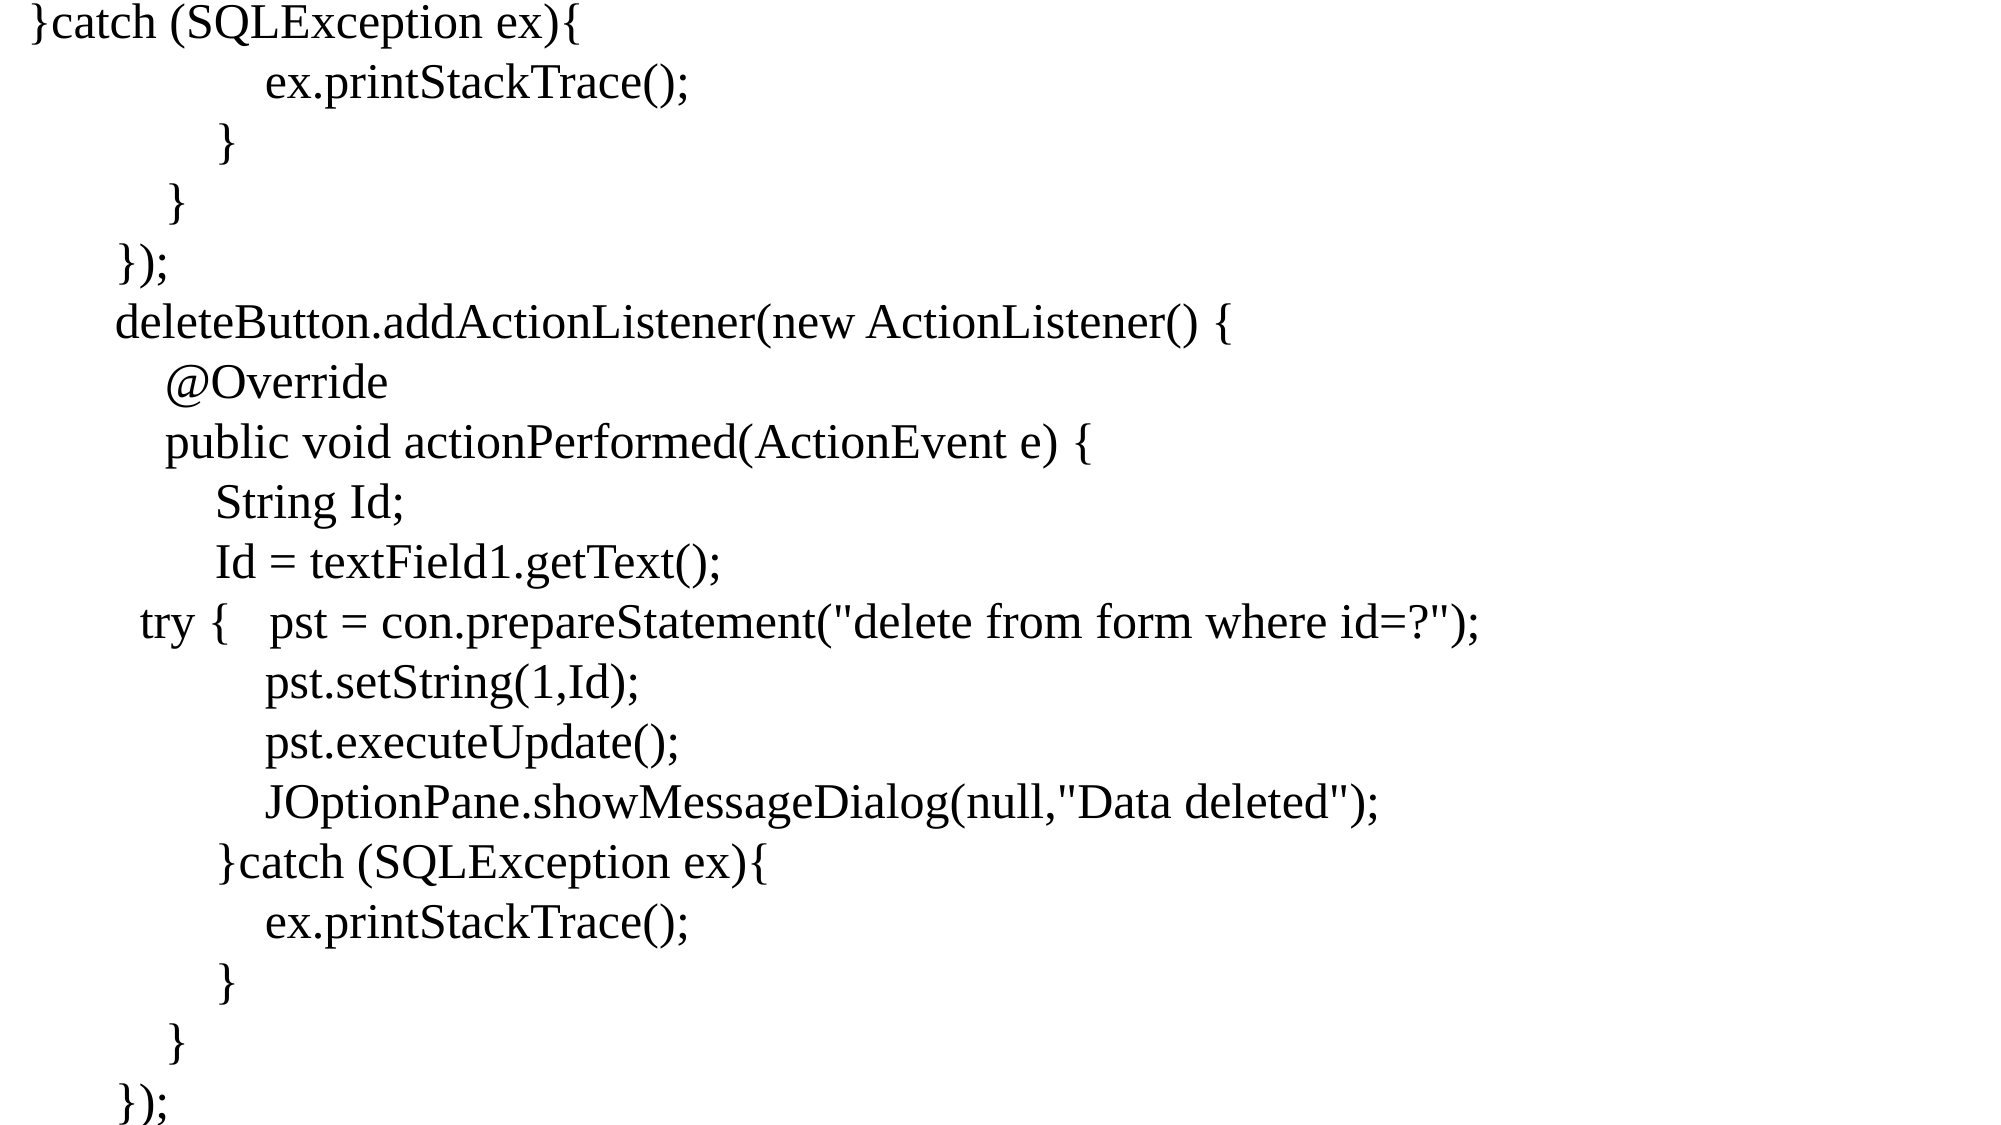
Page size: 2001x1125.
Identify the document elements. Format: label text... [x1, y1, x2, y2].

text_box }catch (SQLException ex){ ex.printStackTrace(); } } }); deleteButton.addActionListener(new ActionListener() { @Override public void actionPerformed(ActionEvent e) { String Id; Id = textField1.getText(); try { pst = con.prepareStatement("delete from form where id=?"); pst.setString(1,Id); pst.executeUpdate(); JOptionPane.showMessageDialog(null,"Data deleted"); }catch (SQLException ex){ ex.printStackTrace(); } } }); } [0, 0, 2000, 1125]
